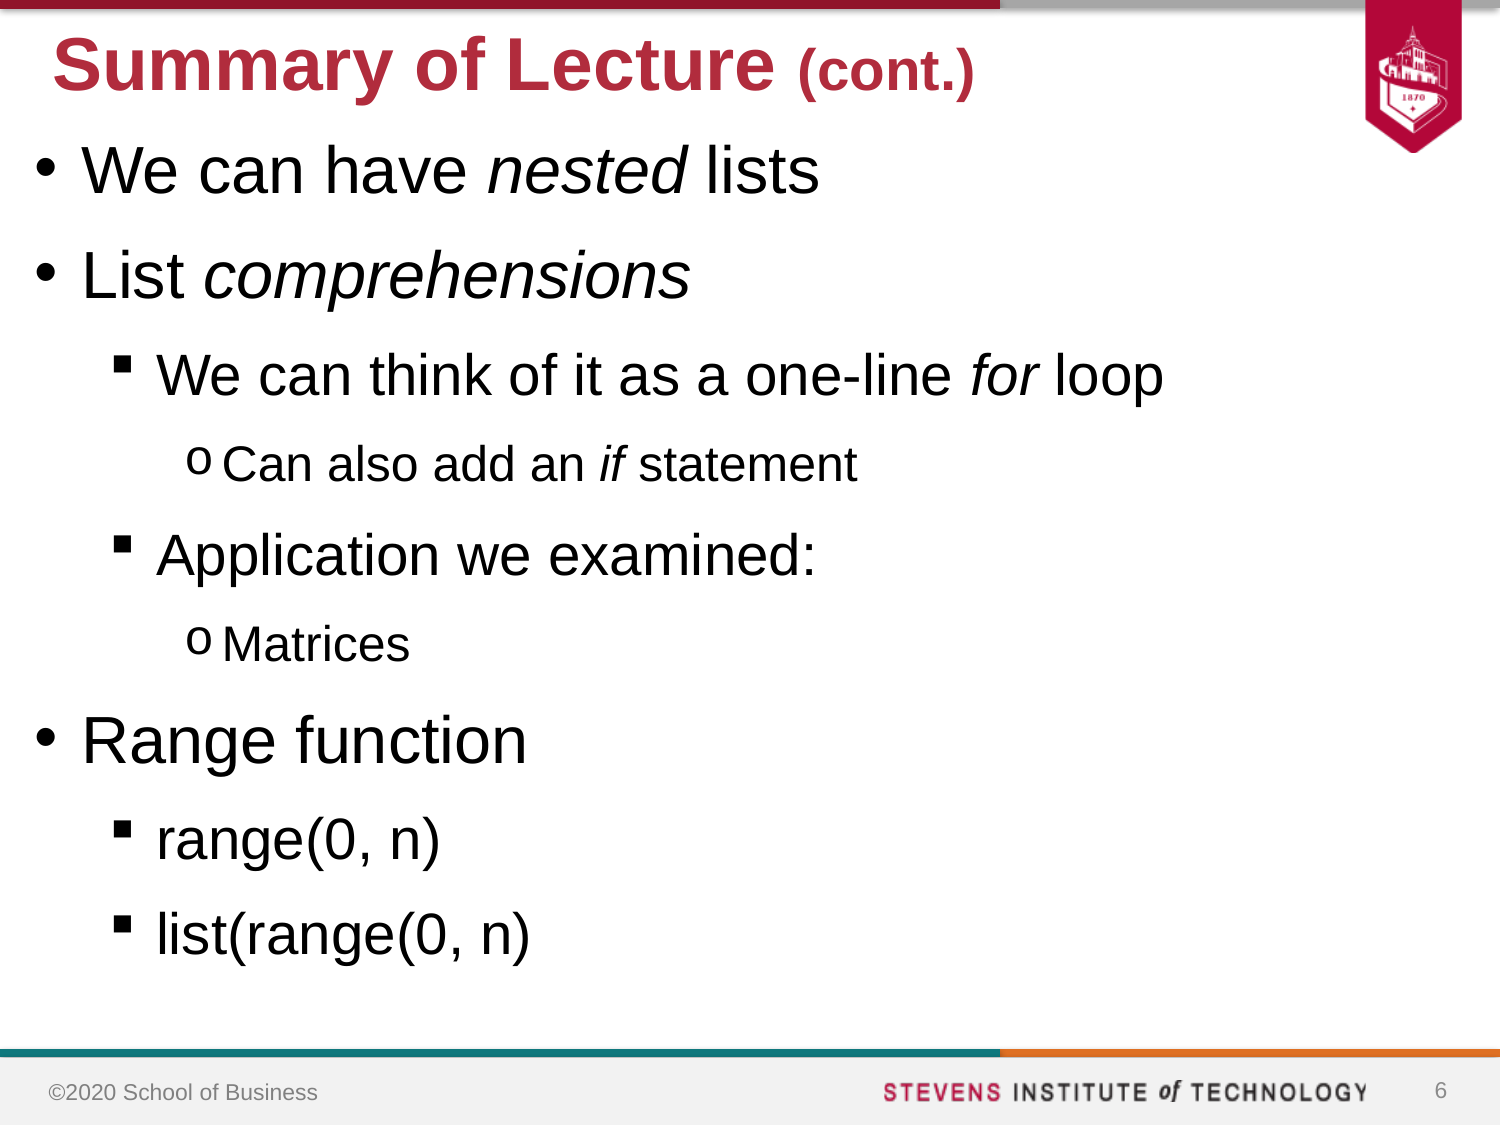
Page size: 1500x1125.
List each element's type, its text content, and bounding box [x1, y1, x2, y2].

slide_number 6 [1401, 1059, 1481, 1120]
list We can have nested lists List comprehensions We can think of it as a one-line for loop Can also add an if statement Application we examined: Matrices Range function range(0, n) list(range(0, n) [19, 119, 1481, 1006]
title Summary of Lecture (cont.) [37, 8, 1339, 102]
